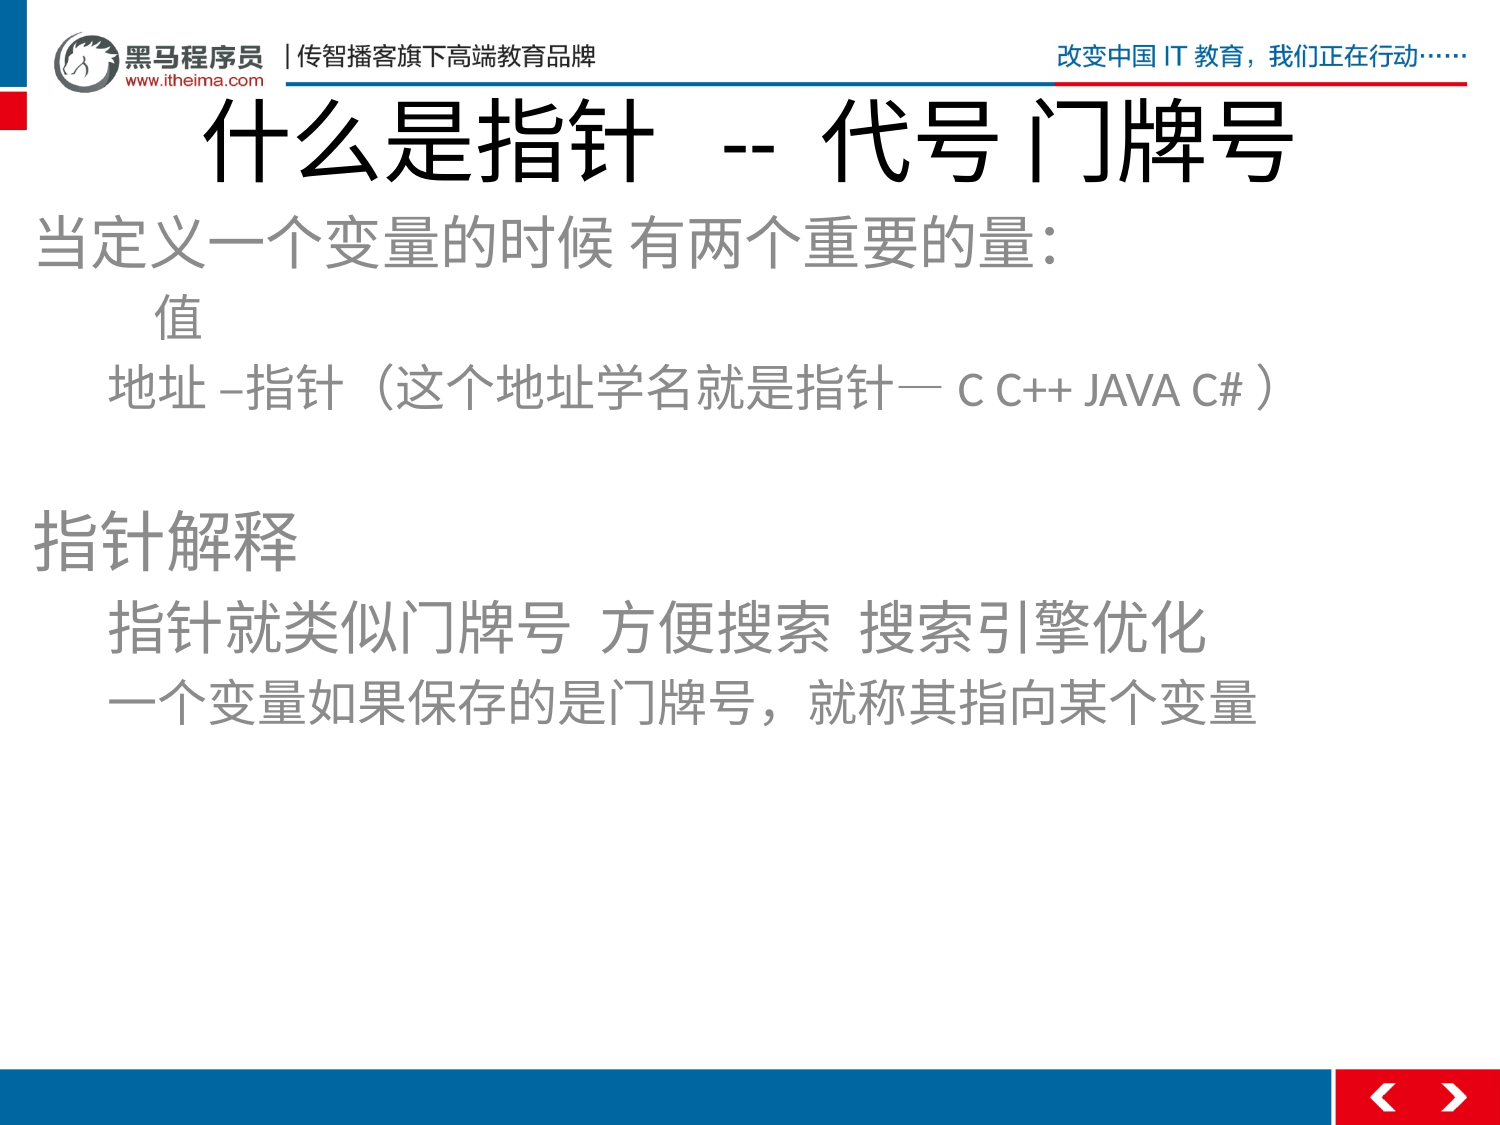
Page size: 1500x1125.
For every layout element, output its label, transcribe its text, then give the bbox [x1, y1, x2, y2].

list 当定义一个变量的时候 有两个重要的量： 值 地址 –指针（这个地址学名就是指针—C C++ JAVA C#） 指针解释 指针就类似门牌号 方便搜索 搜索引擎优化 一个变量如果保存的是门牌号，就称其指向某个变量 [17, 199, 1500, 1005]
picture [0, 0, 1500, 1125]
title 什么是指针 -- 代号 门牌号 [75, 45, 1425, 199]
